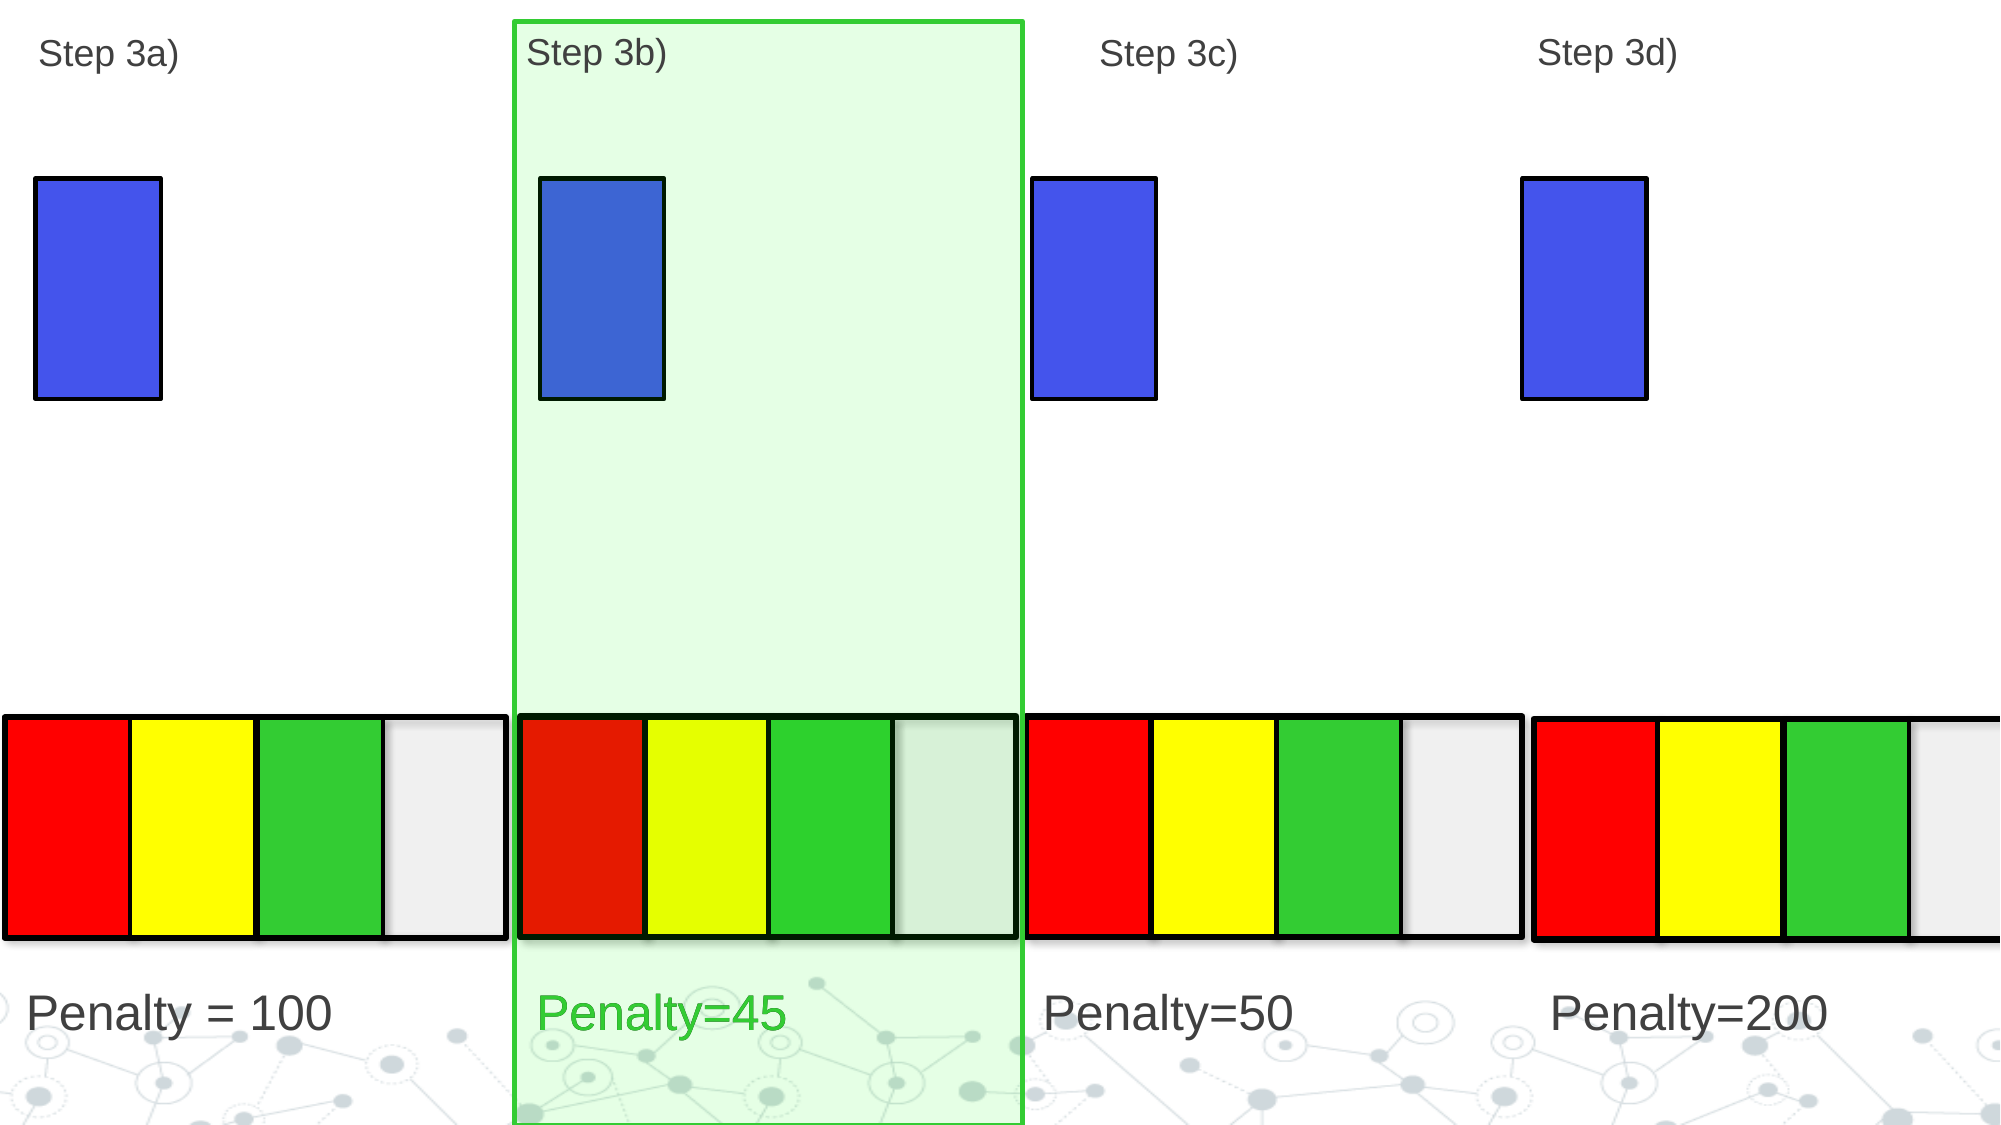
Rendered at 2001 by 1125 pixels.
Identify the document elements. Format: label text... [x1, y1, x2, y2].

text_box [1030, 176, 1158, 401]
text_box Penalty=50 [1028, 973, 1310, 1049]
text_box [512, 19, 1025, 1125]
text_box [1520, 176, 1649, 401]
text_box Step 3a) [23, 21, 195, 82]
text_box Penalty=200 [1534, 973, 1844, 1049]
text_box Step 3c) [1084, 21, 1254, 82]
text_box [33, 176, 163, 401]
text_box Step 3d) [1522, 20, 1694, 81]
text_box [519, 716, 1017, 938]
text_box Penalty=45 [521, 973, 803, 1049]
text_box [4, 717, 507, 939]
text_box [1025, 716, 1523, 938]
text_box Step 3b) [511, 20, 683, 81]
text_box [1533, 718, 2000, 940]
text_box Penalty = 100 [11, 973, 348, 1049]
picture [0, 0, 2001, 1125]
